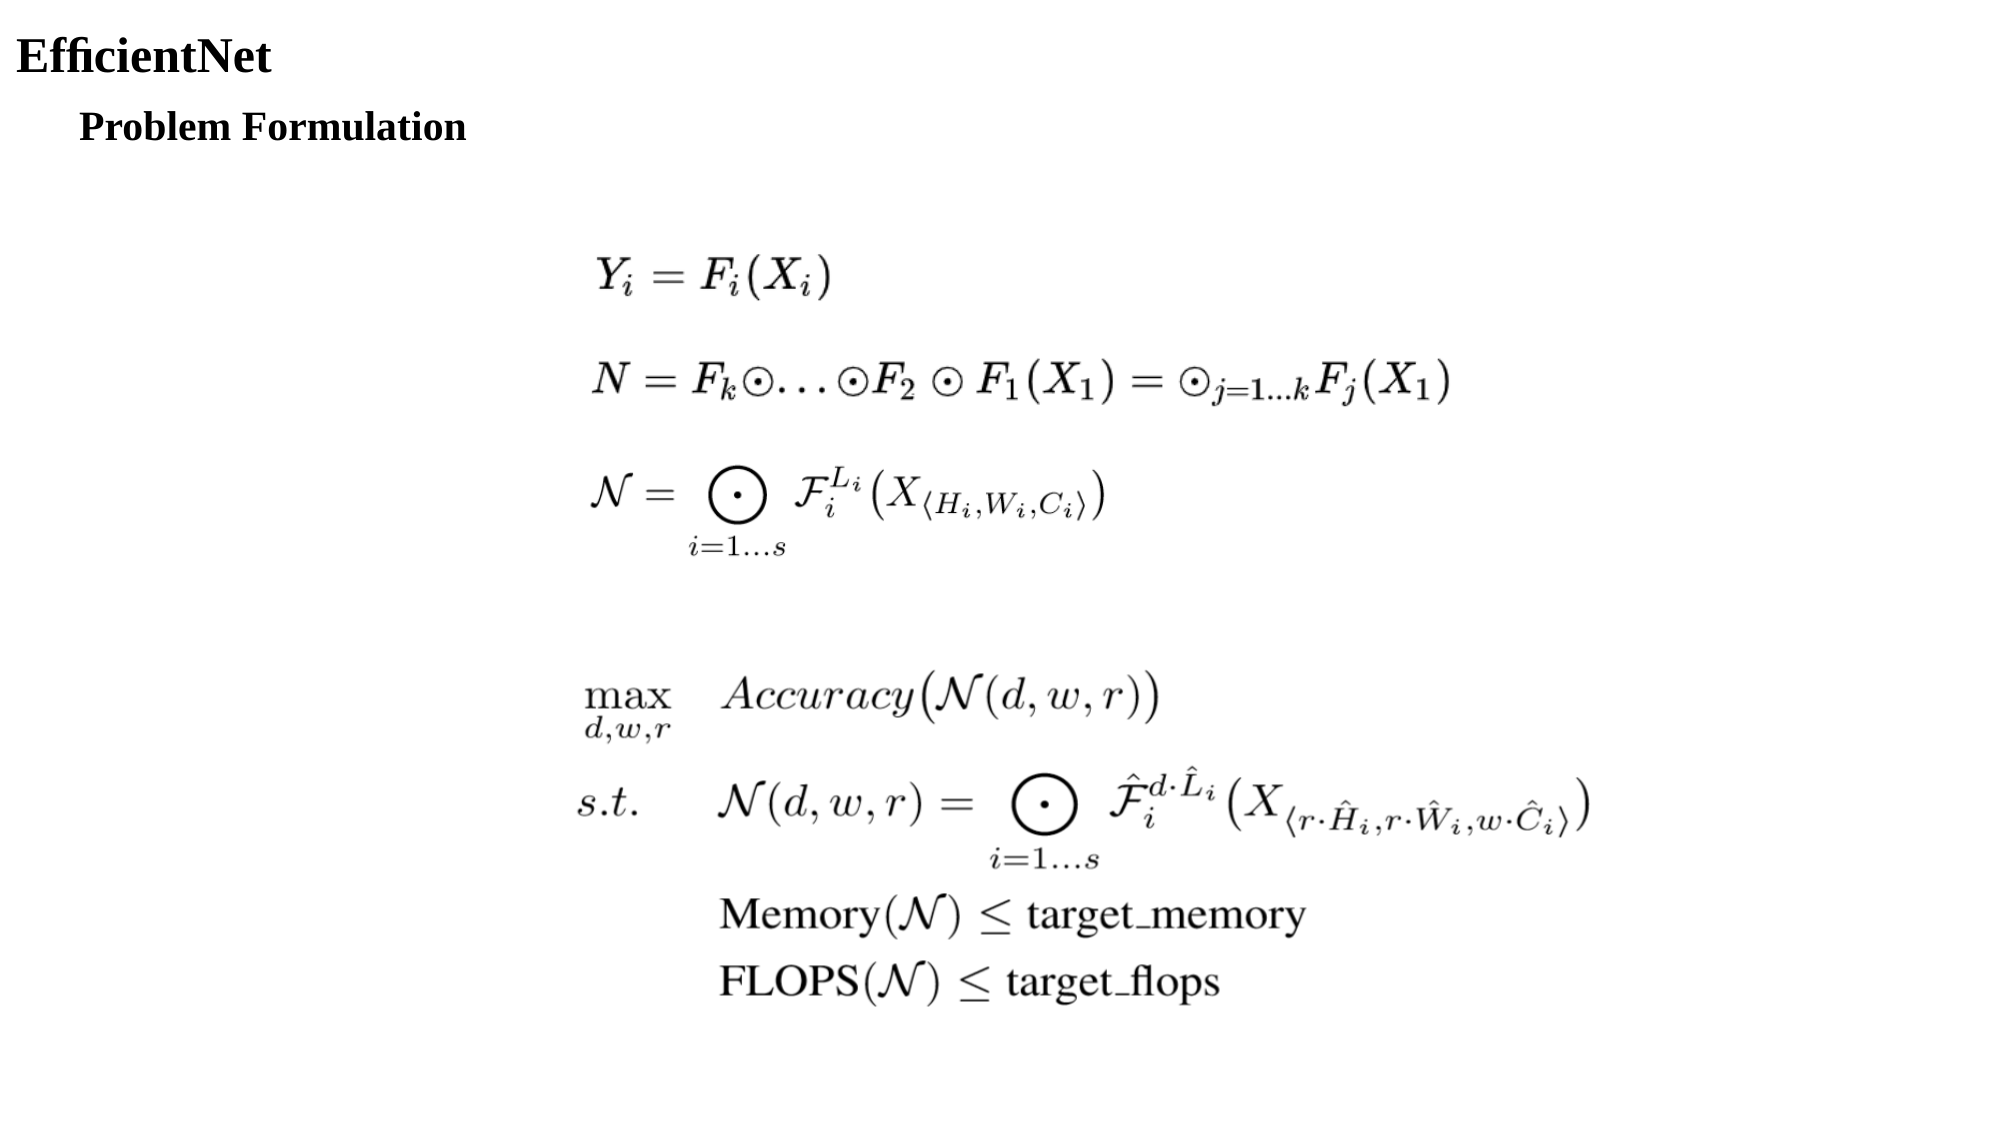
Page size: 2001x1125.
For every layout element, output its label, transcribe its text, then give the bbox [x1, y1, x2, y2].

picture [566, 661, 1605, 1008]
text_box EfﬁcientNet [1, 15, 300, 90]
picture [566, 442, 1119, 568]
text_box Problem Formulation [64, 91, 483, 156]
picture [566, 338, 1478, 423]
picture [586, 243, 841, 312]
